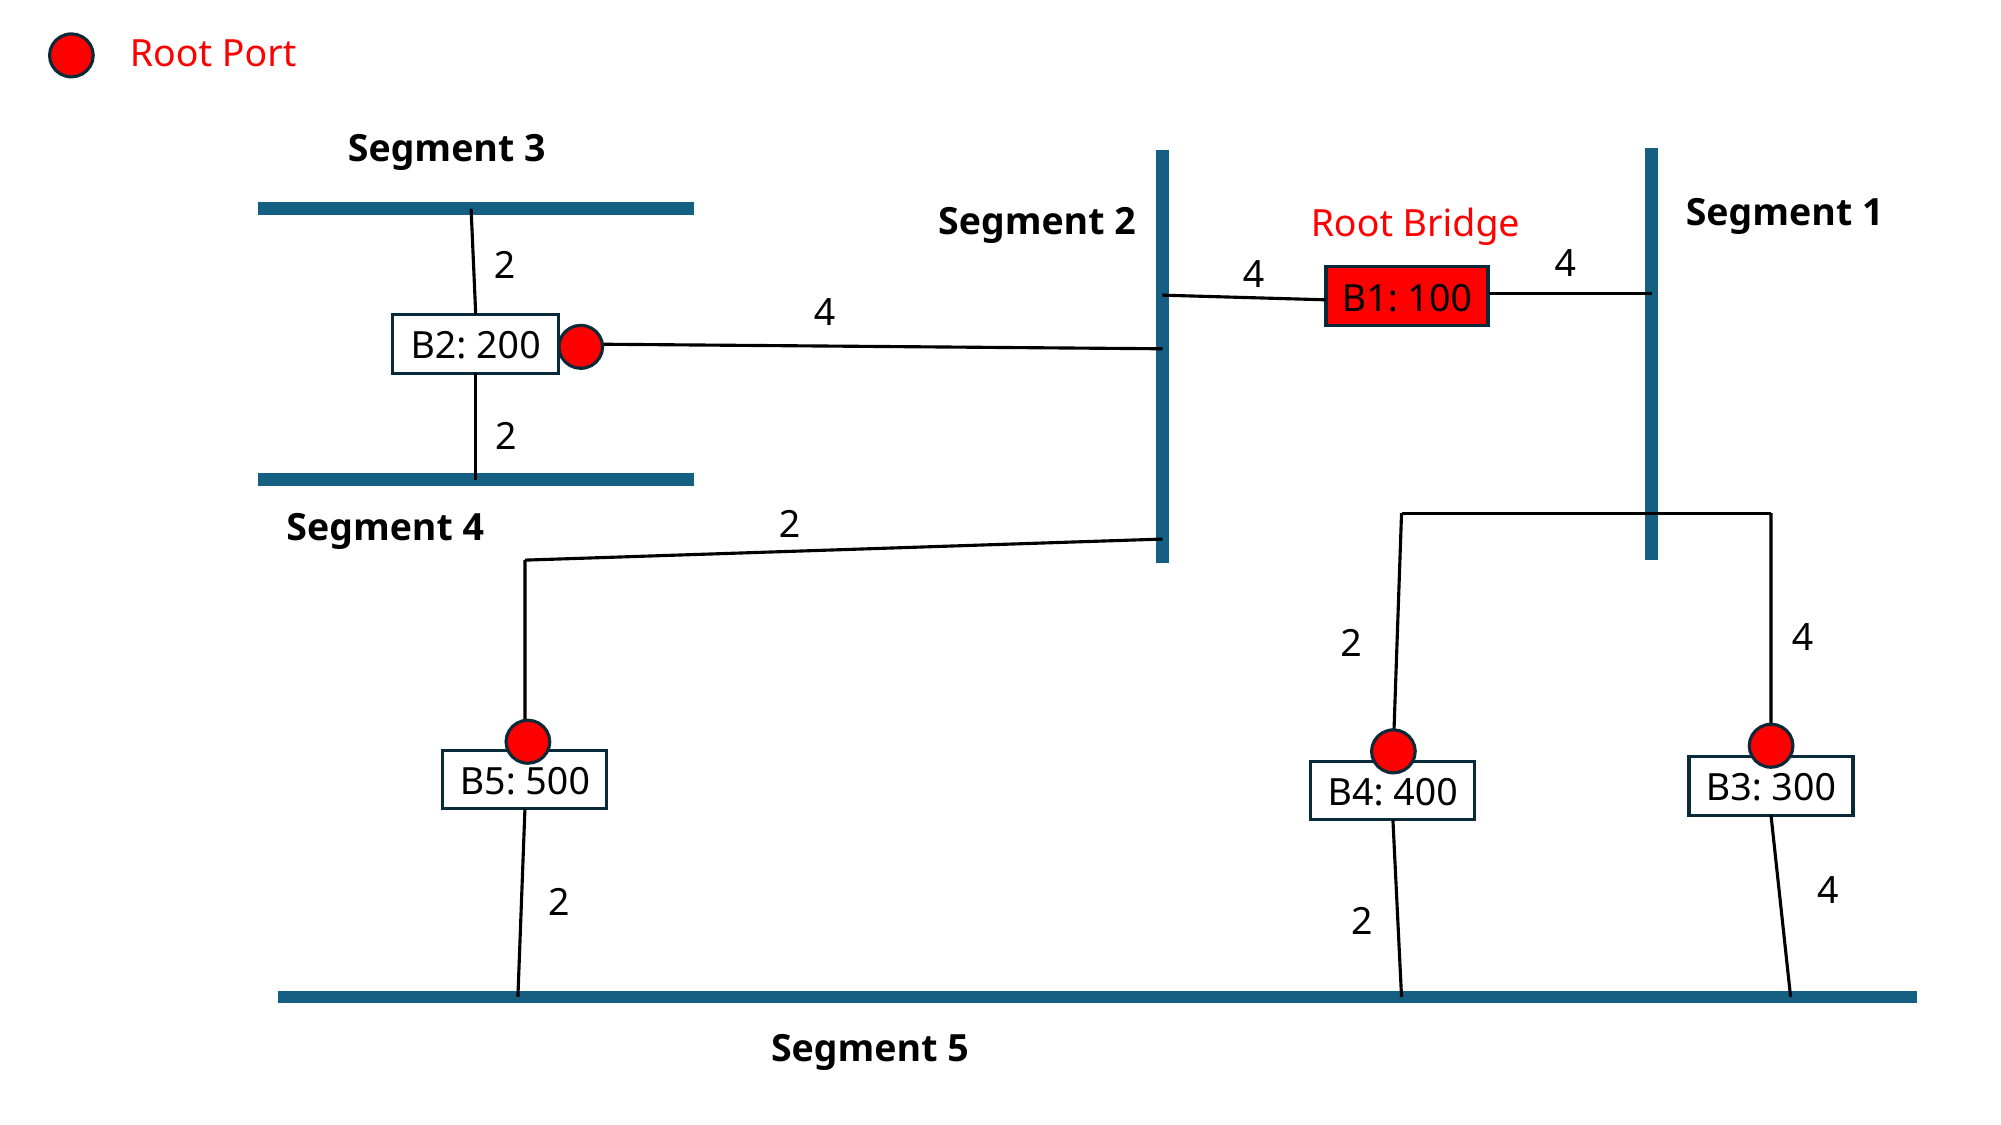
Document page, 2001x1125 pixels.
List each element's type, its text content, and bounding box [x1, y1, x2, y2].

text_box 4 [1802, 858, 1854, 919]
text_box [524, 538, 1163, 561]
text_box Root Bridge [1296, 191, 1535, 252]
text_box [1161, 294, 1327, 301]
text_box B4: 400 [1309, 760, 1476, 821]
text_box Segment 4 [271, 495, 500, 556]
text_box B1: 100 [1324, 265, 1490, 327]
text_box 2 [478, 234, 530, 294]
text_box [517, 808, 526, 998]
text_box 4 [1539, 231, 1591, 291]
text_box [1392, 512, 1403, 762]
text_box [557, 323, 604, 370]
text_box Root Port [115, 21, 312, 82]
text_box [1369, 728, 1417, 775]
text_box Segment 3 [333, 117, 561, 177]
text_box 2 [1336, 889, 1388, 950]
text_box 2 [764, 492, 816, 538]
text_box B5: 500 [441, 749, 608, 810]
text_box 2 [533, 870, 585, 931]
text_box Segment 5 [756, 1016, 984, 1077]
text_box 2 [480, 404, 532, 465]
text_box 2 [1325, 611, 1377, 672]
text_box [558, 343, 1163, 350]
text_box 4 [799, 280, 851, 341]
text_box 4 [1777, 605, 1828, 665]
text_box B2: 200 [391, 313, 560, 375]
text_box [47, 32, 95, 79]
text_box B3: 300 [1687, 755, 1855, 817]
text_box Segment 1 [1671, 180, 1899, 241]
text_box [1770, 814, 1792, 998]
text_box 4 [1228, 242, 1280, 294]
text_box Segment 2 [923, 189, 1151, 250]
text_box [1392, 819, 1403, 998]
text_box [504, 718, 552, 765]
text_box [470, 207, 477, 316]
text_box [1747, 722, 1795, 769]
